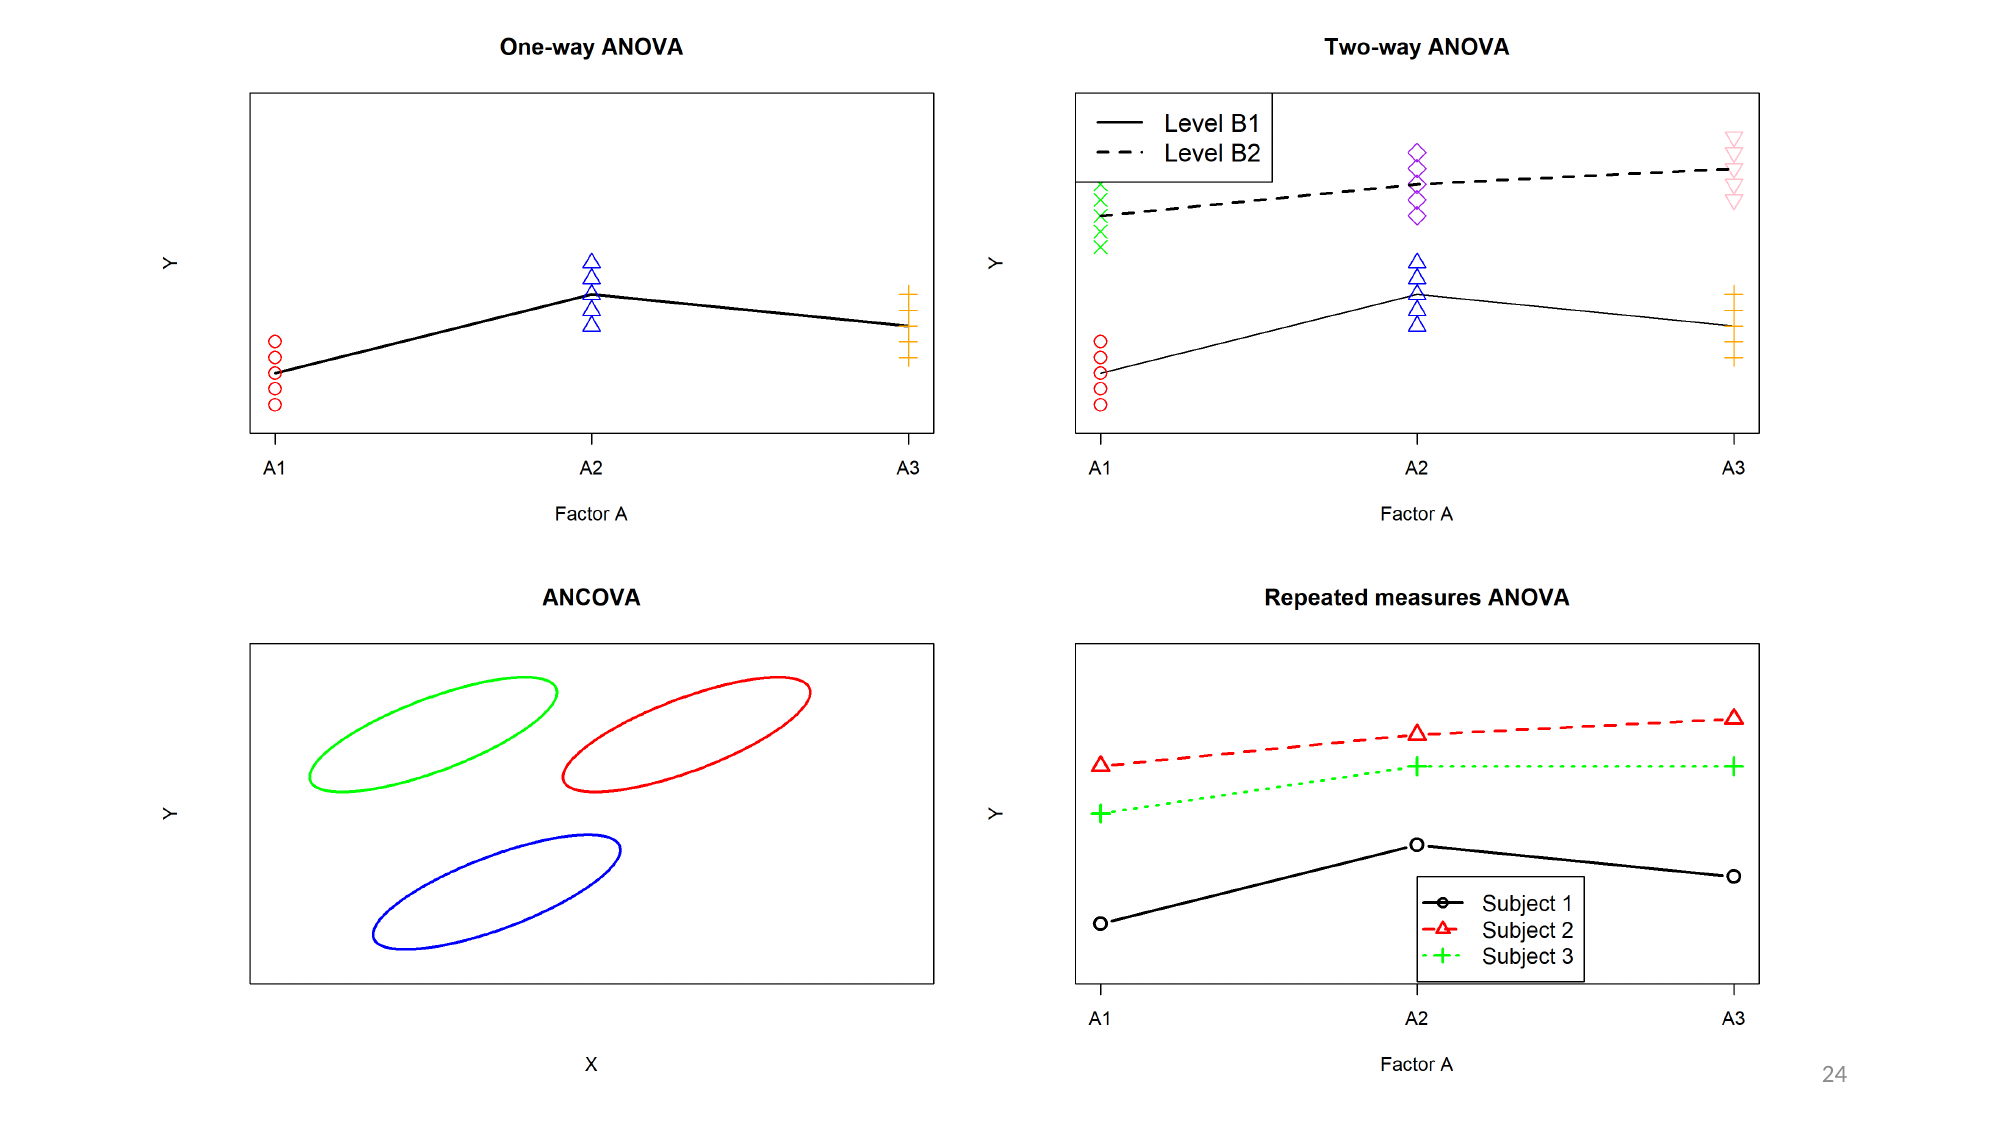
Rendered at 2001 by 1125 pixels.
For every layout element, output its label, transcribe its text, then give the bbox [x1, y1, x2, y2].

slide_number 24 [1412, 1042, 1863, 1103]
picture [156, 0, 1807, 1100]
